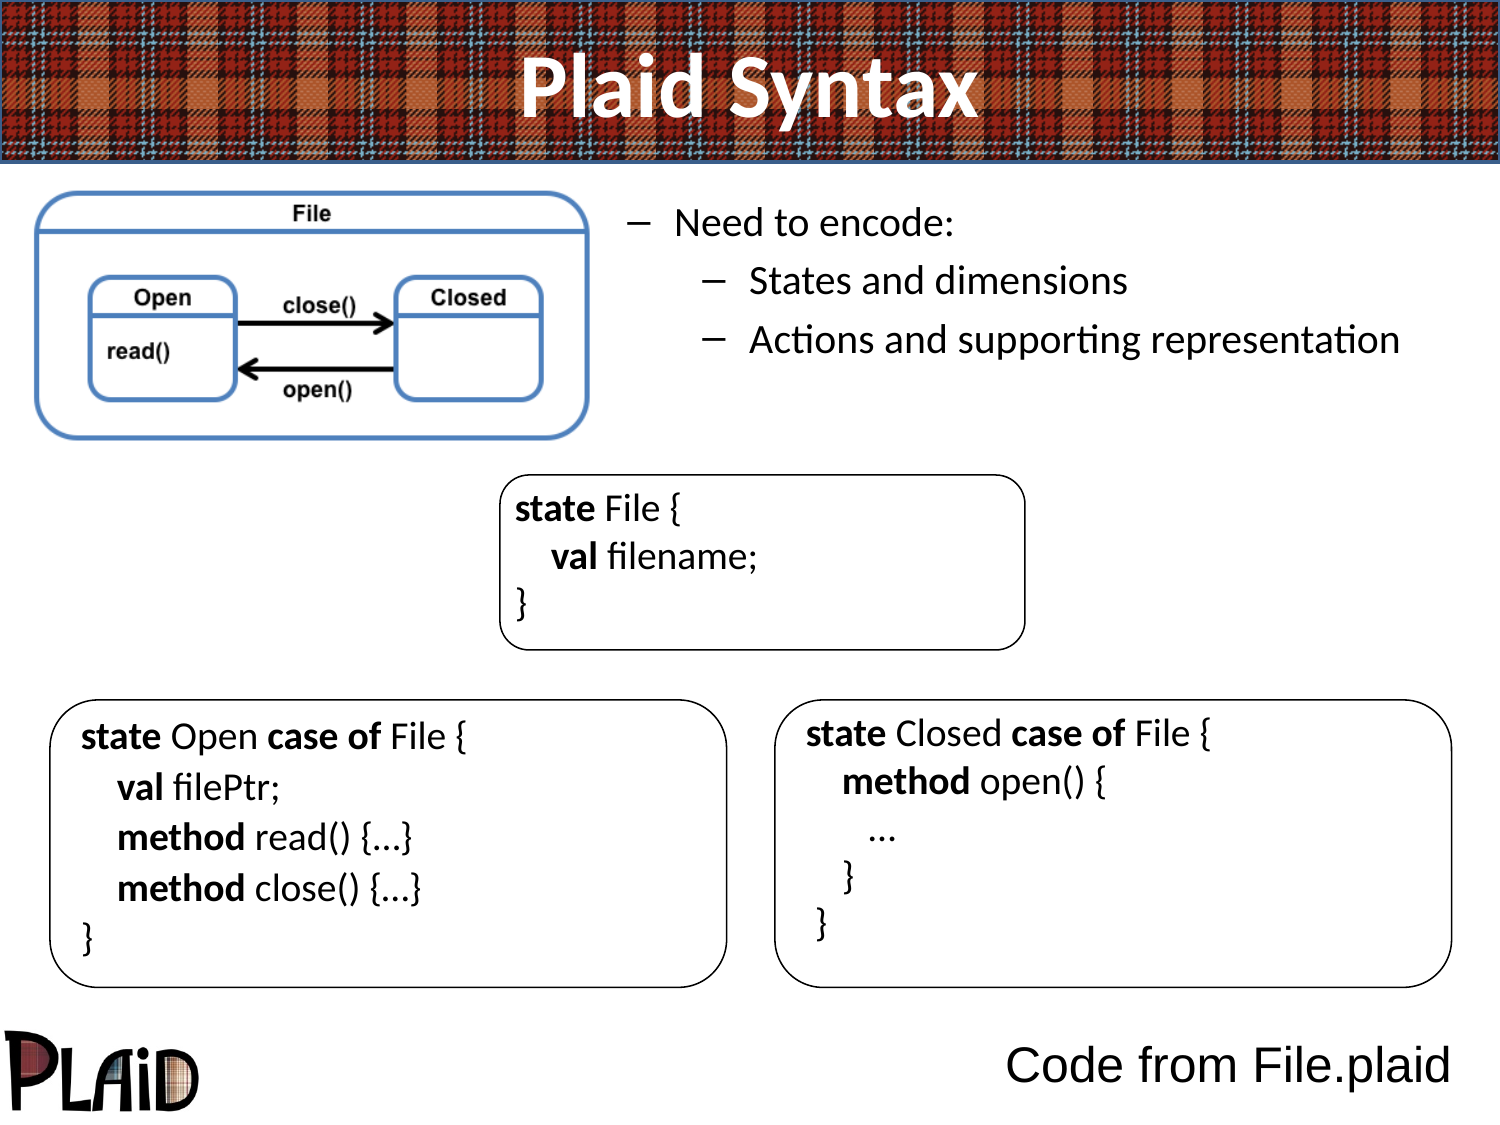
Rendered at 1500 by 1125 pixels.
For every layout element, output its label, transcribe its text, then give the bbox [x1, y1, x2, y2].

picture [3, 1029, 200, 1113]
picture [1426, 2, 1498, 160]
picture [24, 187, 601, 448]
picture [2, 2, 74, 160]
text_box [499, 474, 1026, 651]
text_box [774, 699, 1500, 988]
text_box Code from File.plaid [990, 1024, 1467, 1100]
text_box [49, 699, 773, 988]
title Plaid Syntax [74, 0, 1426, 163]
text_box Need to encode: States and dimensions Actions and supporting representation [612, 187, 1500, 475]
